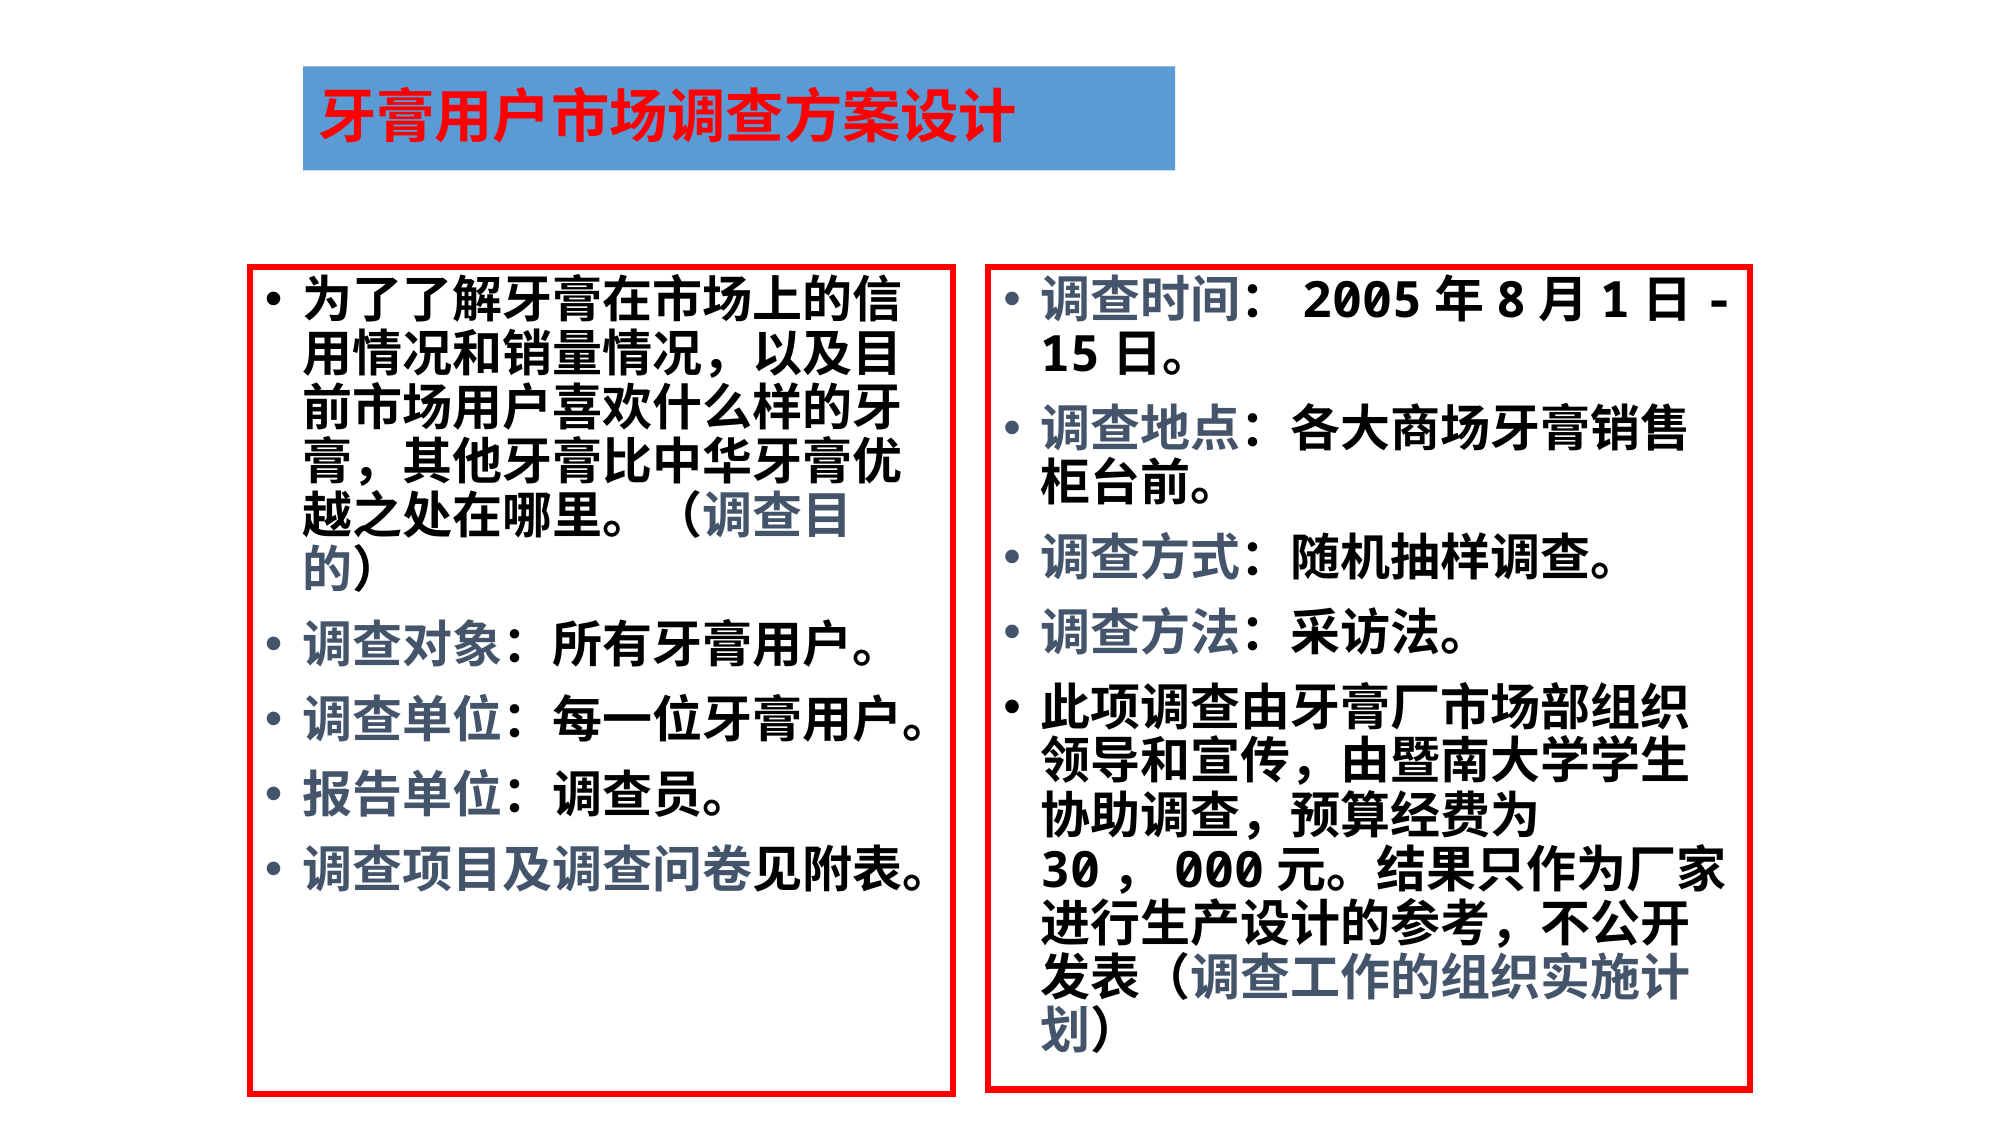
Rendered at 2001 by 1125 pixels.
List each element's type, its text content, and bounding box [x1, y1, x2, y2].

title 牙膏用户市场调查方案设计 [303, 66, 1176, 171]
list 调查时间：2005年8月1日-15日。 调查地点：各大商场牙膏销售柜台前。 调查方式：随机抽样调查。 调查方法：采访法。 此项调查由牙膏厂市场部组织领导和宣传，由暨南大学学生协助调查，预算经费为30，000元。结果只作为厂家进行生产设计的参考，不公开发表（调查工作的组织实施计划） [988, 267, 1750, 1090]
list 为了了解牙膏在市场上的信用情况和销量情况，以及目前市场用户喜欢什么样的牙膏，其他牙膏比中华牙膏优越之处在哪里。（调查目的） 调查对象：所有牙膏用户。 调查单位：每一位牙膏用户。 报告单位：调查员。 调查项目及调查问卷见附表。 [249, 267, 953, 1094]
